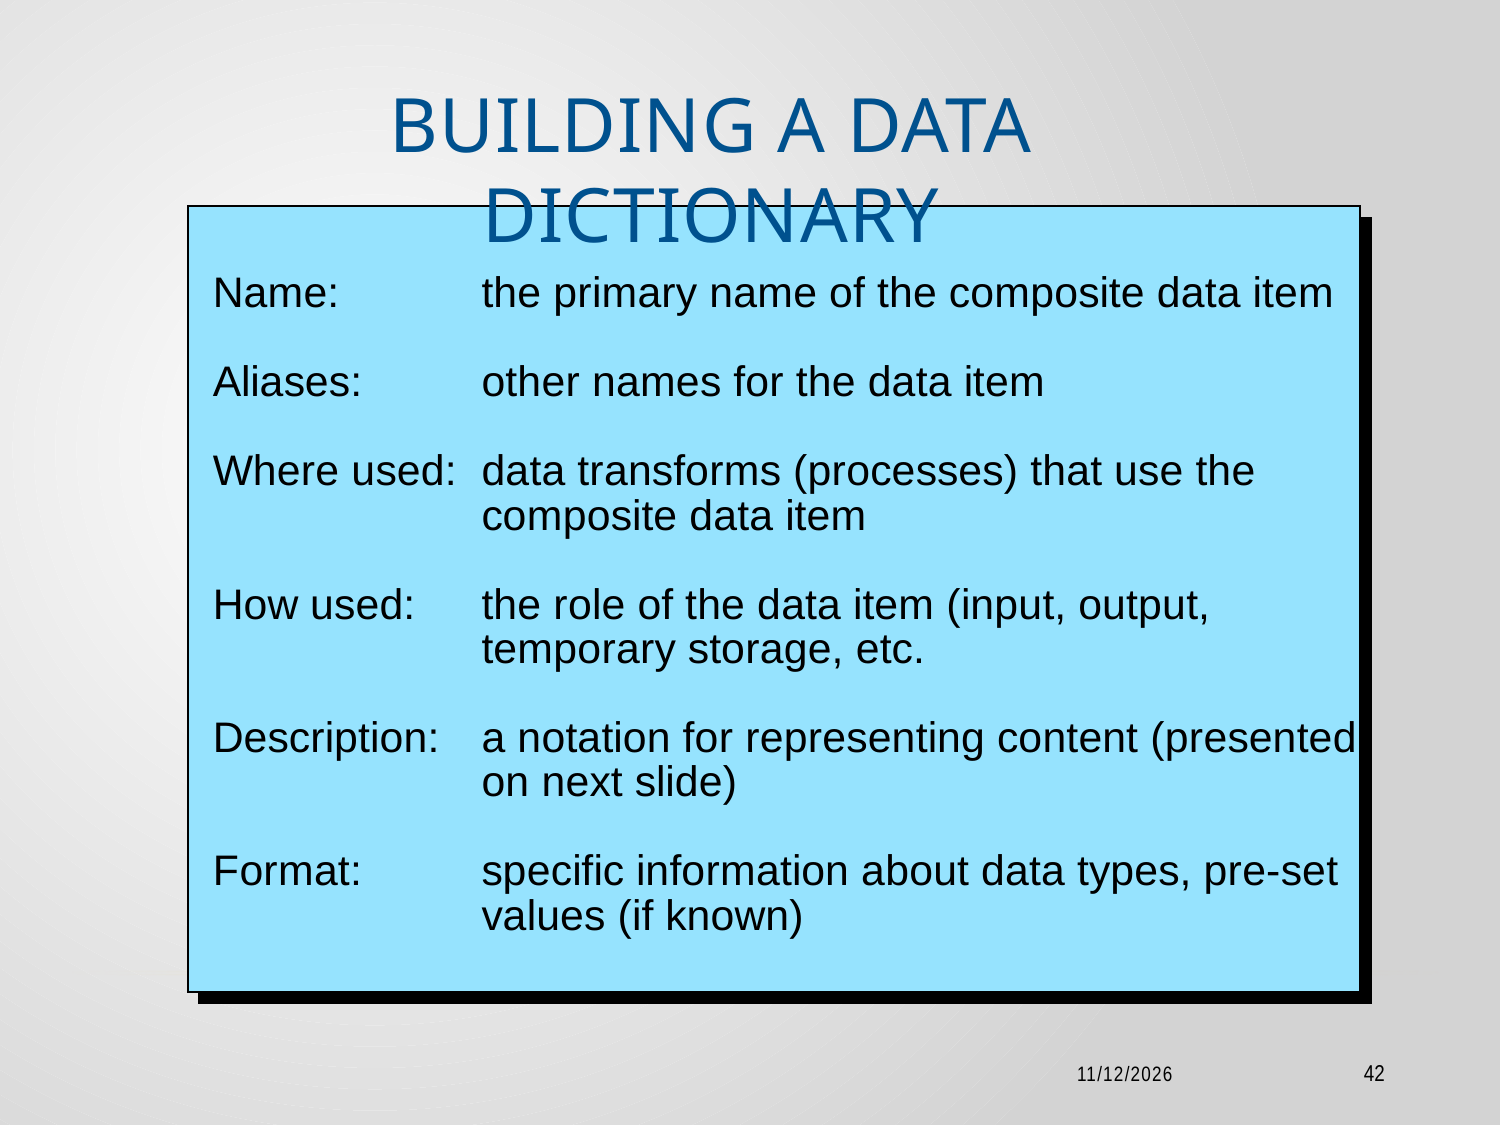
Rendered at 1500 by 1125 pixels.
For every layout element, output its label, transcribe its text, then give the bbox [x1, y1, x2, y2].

title Building a Data Dictionary [207, 72, 1216, 206]
picture [0, 0, 1500, 1125]
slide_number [937, 1042, 1188, 1103]
slide_number 42 [1237, 1042, 1400, 1103]
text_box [188, 206, 1372, 1004]
